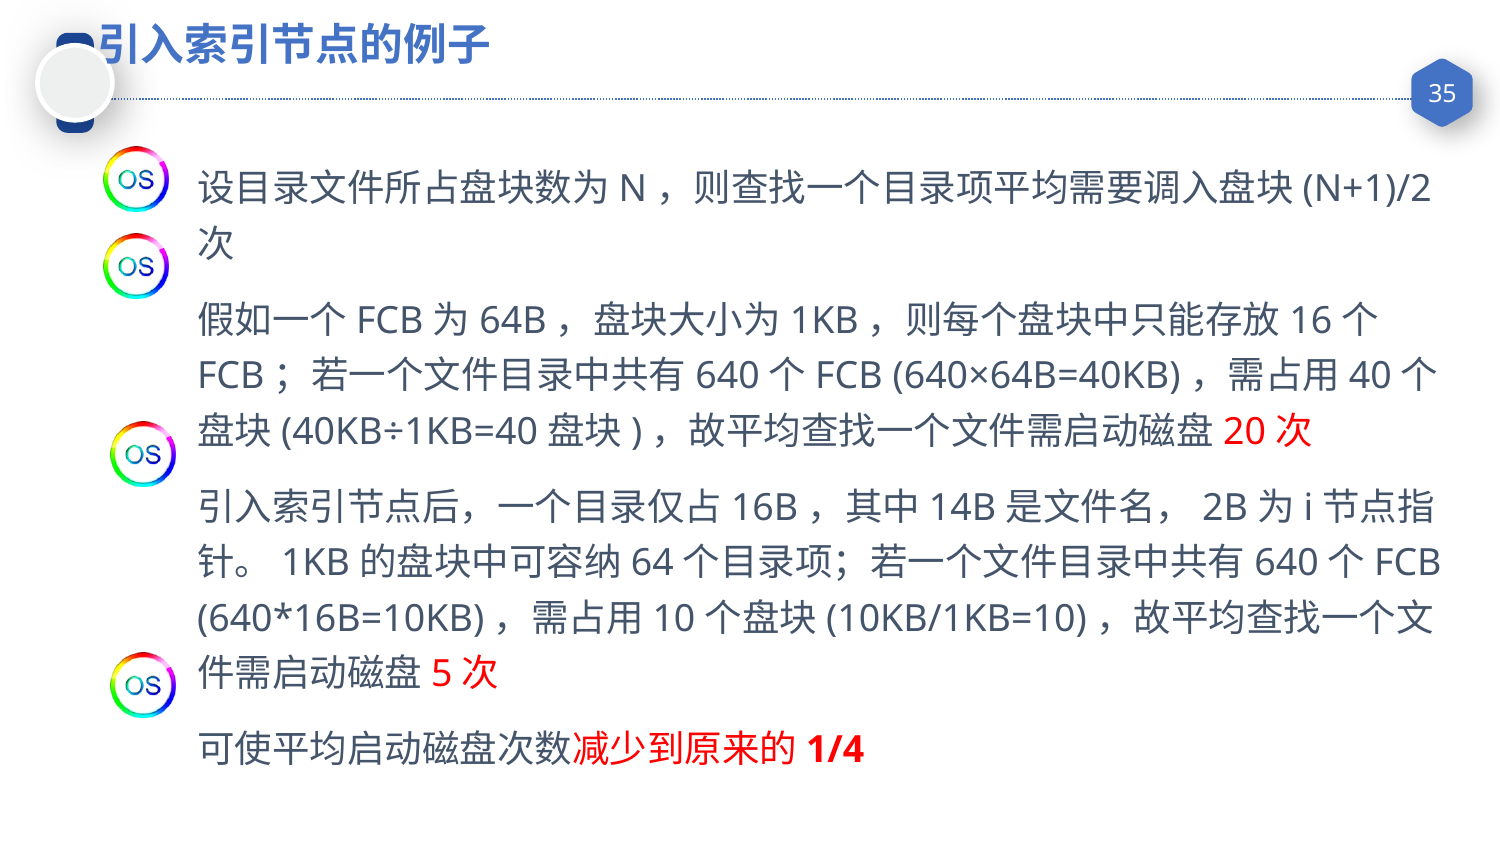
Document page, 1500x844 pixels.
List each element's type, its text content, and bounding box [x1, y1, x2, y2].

picture [103, 146, 169, 212]
text_box 设目录文件所占盘块数为N，则查找一个目录项平均需要调入盘块(N+1)/2次 假如一个FCB为64B，盘块大小为1KB，则每个盘块中只能存放16个FCB；若一个文件目录中共有640个FCB (640×64B=40KB)，需占用40个盘块(40KB÷1KB=40盘块)，故平均查找一个文件需启动磁盘20次 引入索引节点后，一个目录仅占16B，其中14B是文件名，2B为i节点指针。1KB的盘块中可容纳64个目录项；若一个文件目录中共有640个FCB (640*16B=10KB)，需占用10个盘块(10KB/1KB=10)，故平均查找一个文件需启动磁盘5次 可使平均启动磁盘次数减少到原来的1/4 [182, 146, 1475, 721]
picture [103, 233, 169, 299]
picture [110, 652, 176, 718]
text_box 引入索引节点的例子 [82, 9, 947, 77]
picture [110, 421, 176, 487]
